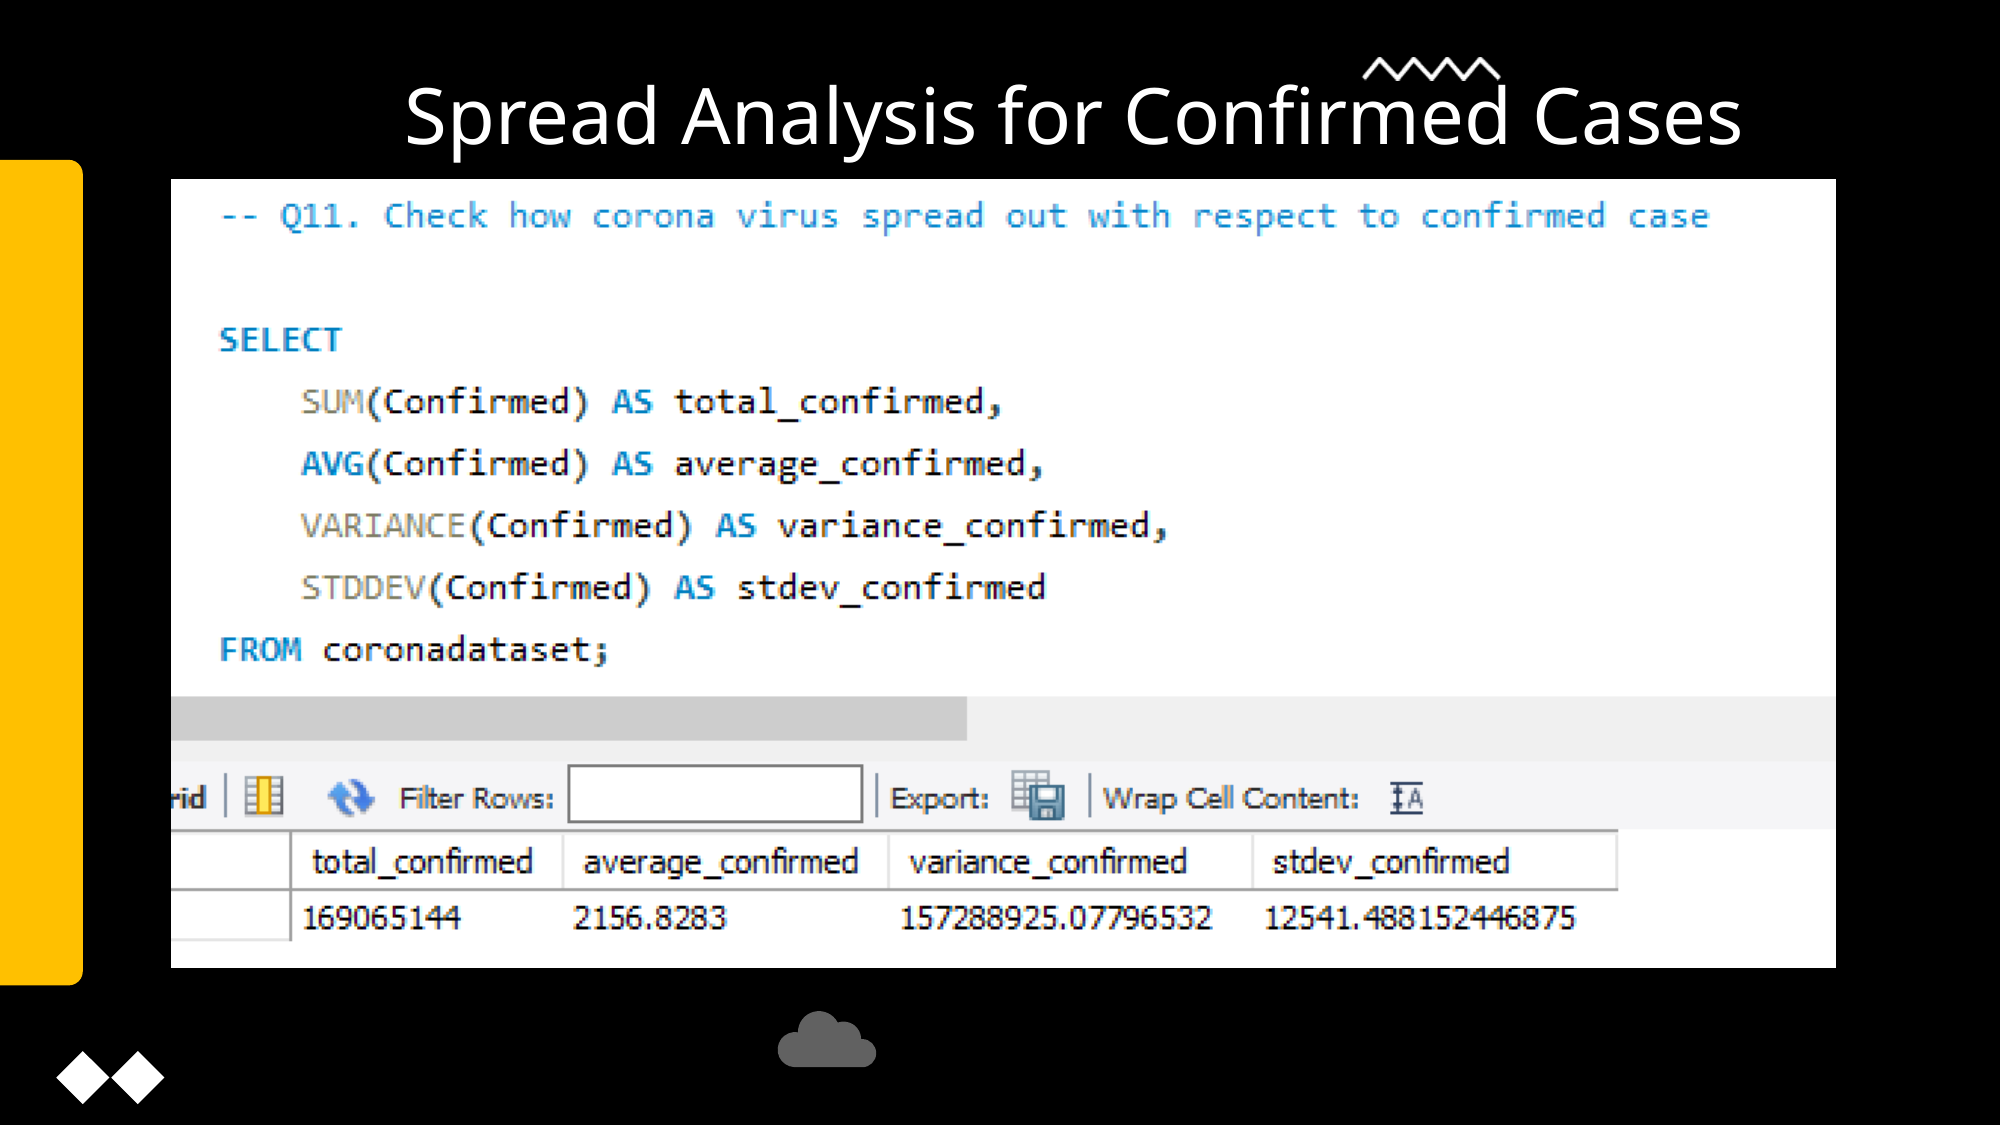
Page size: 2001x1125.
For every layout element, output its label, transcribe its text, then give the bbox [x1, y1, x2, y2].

text_box [109, 1049, 166, 1106]
text_box [0, 158, 84, 987]
text_box [777, 1011, 877, 1068]
picture [171, 179, 1836, 968]
text_box Spread Analysis for Confirmed Cases [314, 70, 1836, 179]
text_box [54, 1049, 110, 1106]
picture [1357, 57, 1507, 81]
